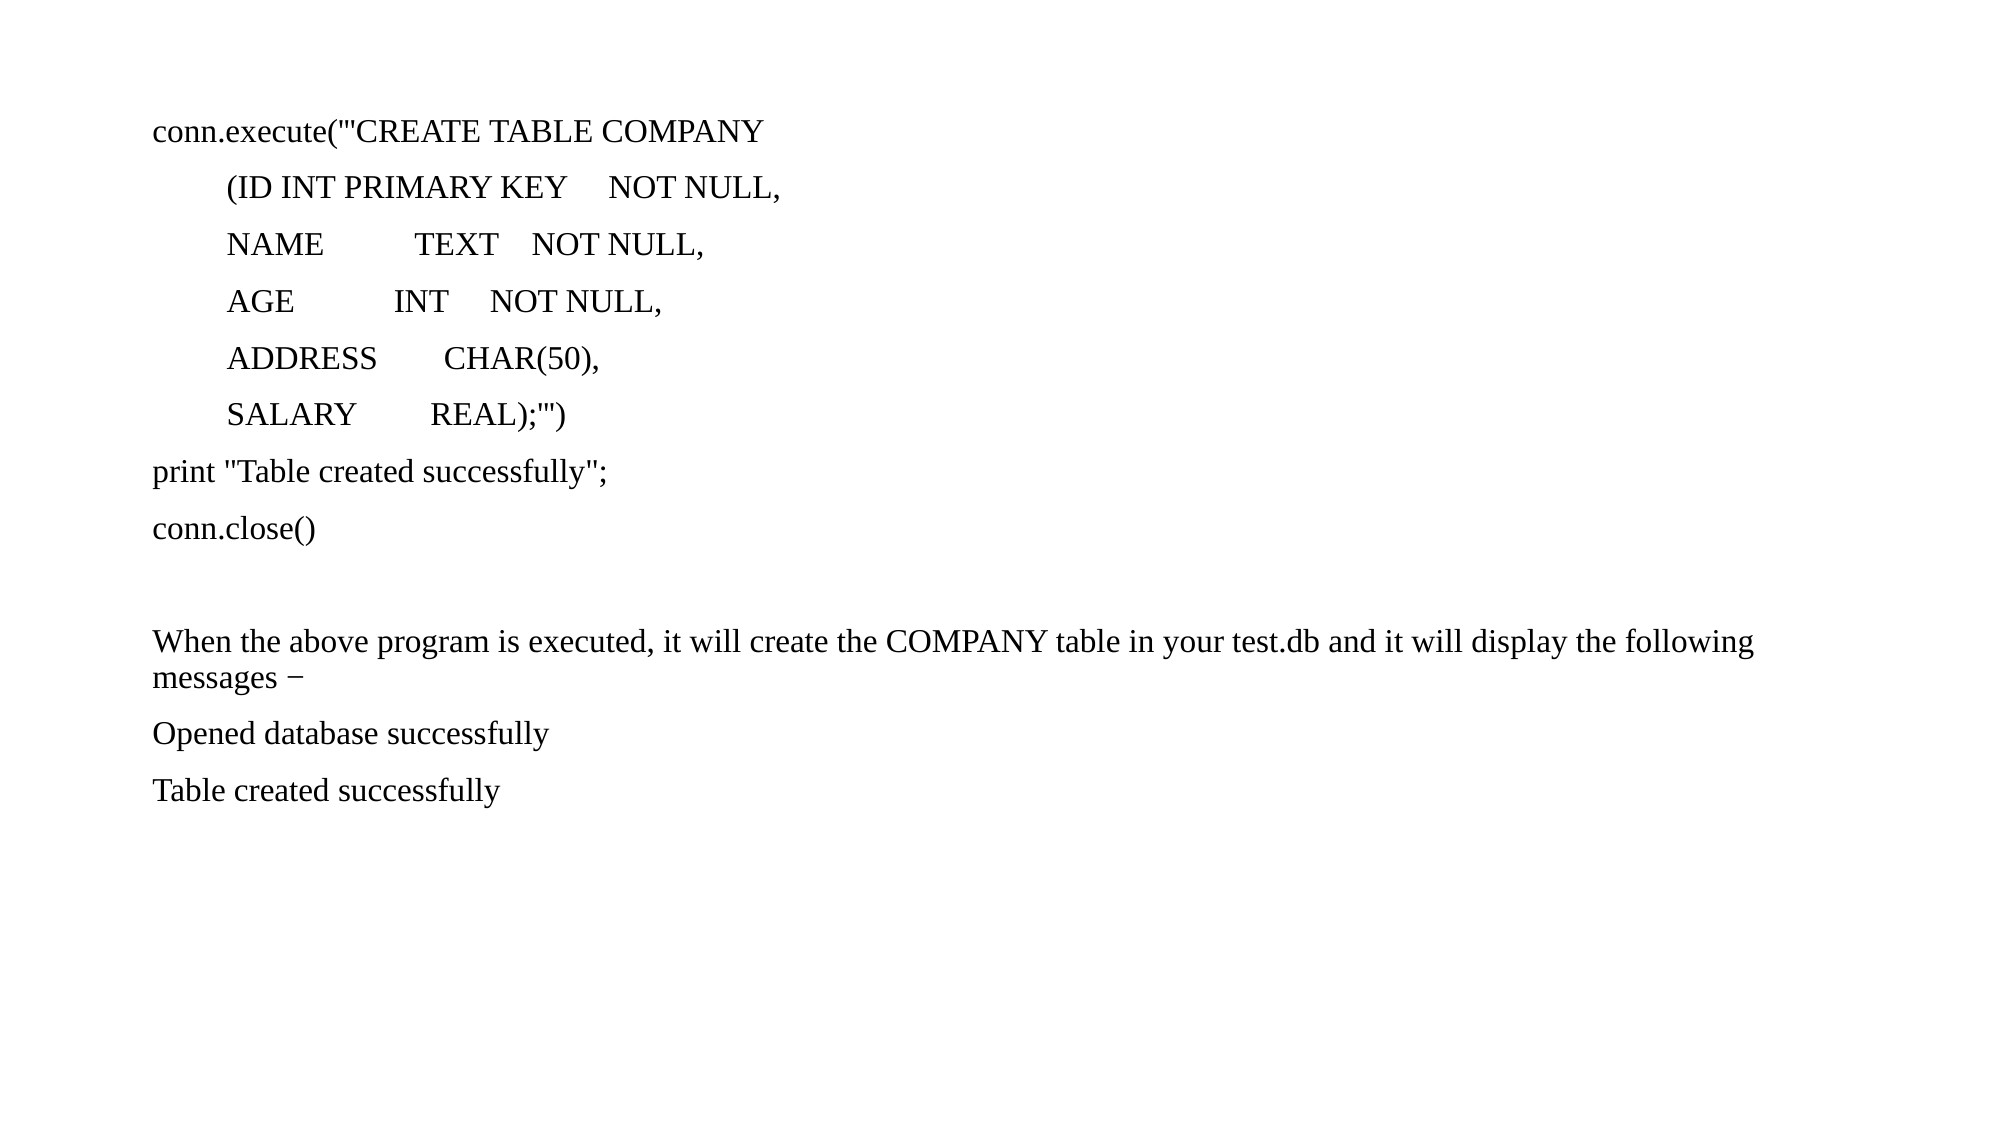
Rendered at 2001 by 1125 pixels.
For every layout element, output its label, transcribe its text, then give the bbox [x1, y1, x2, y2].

list conn.execute('''CREATE TABLE COMPANY (ID INT PRIMARY KEY NOT NULL, NAME TEXT NOT NULL, AGE INT NOT NULL, ADDRESS CHAR(50), SALARY REAL);''') print "Table created successfully"; conn.close() When the above program is executed, it will create the COMPANY table in your test.db and it will display the following messages − Opened database successfully Table created successfully [137, 106, 1863, 1014]
